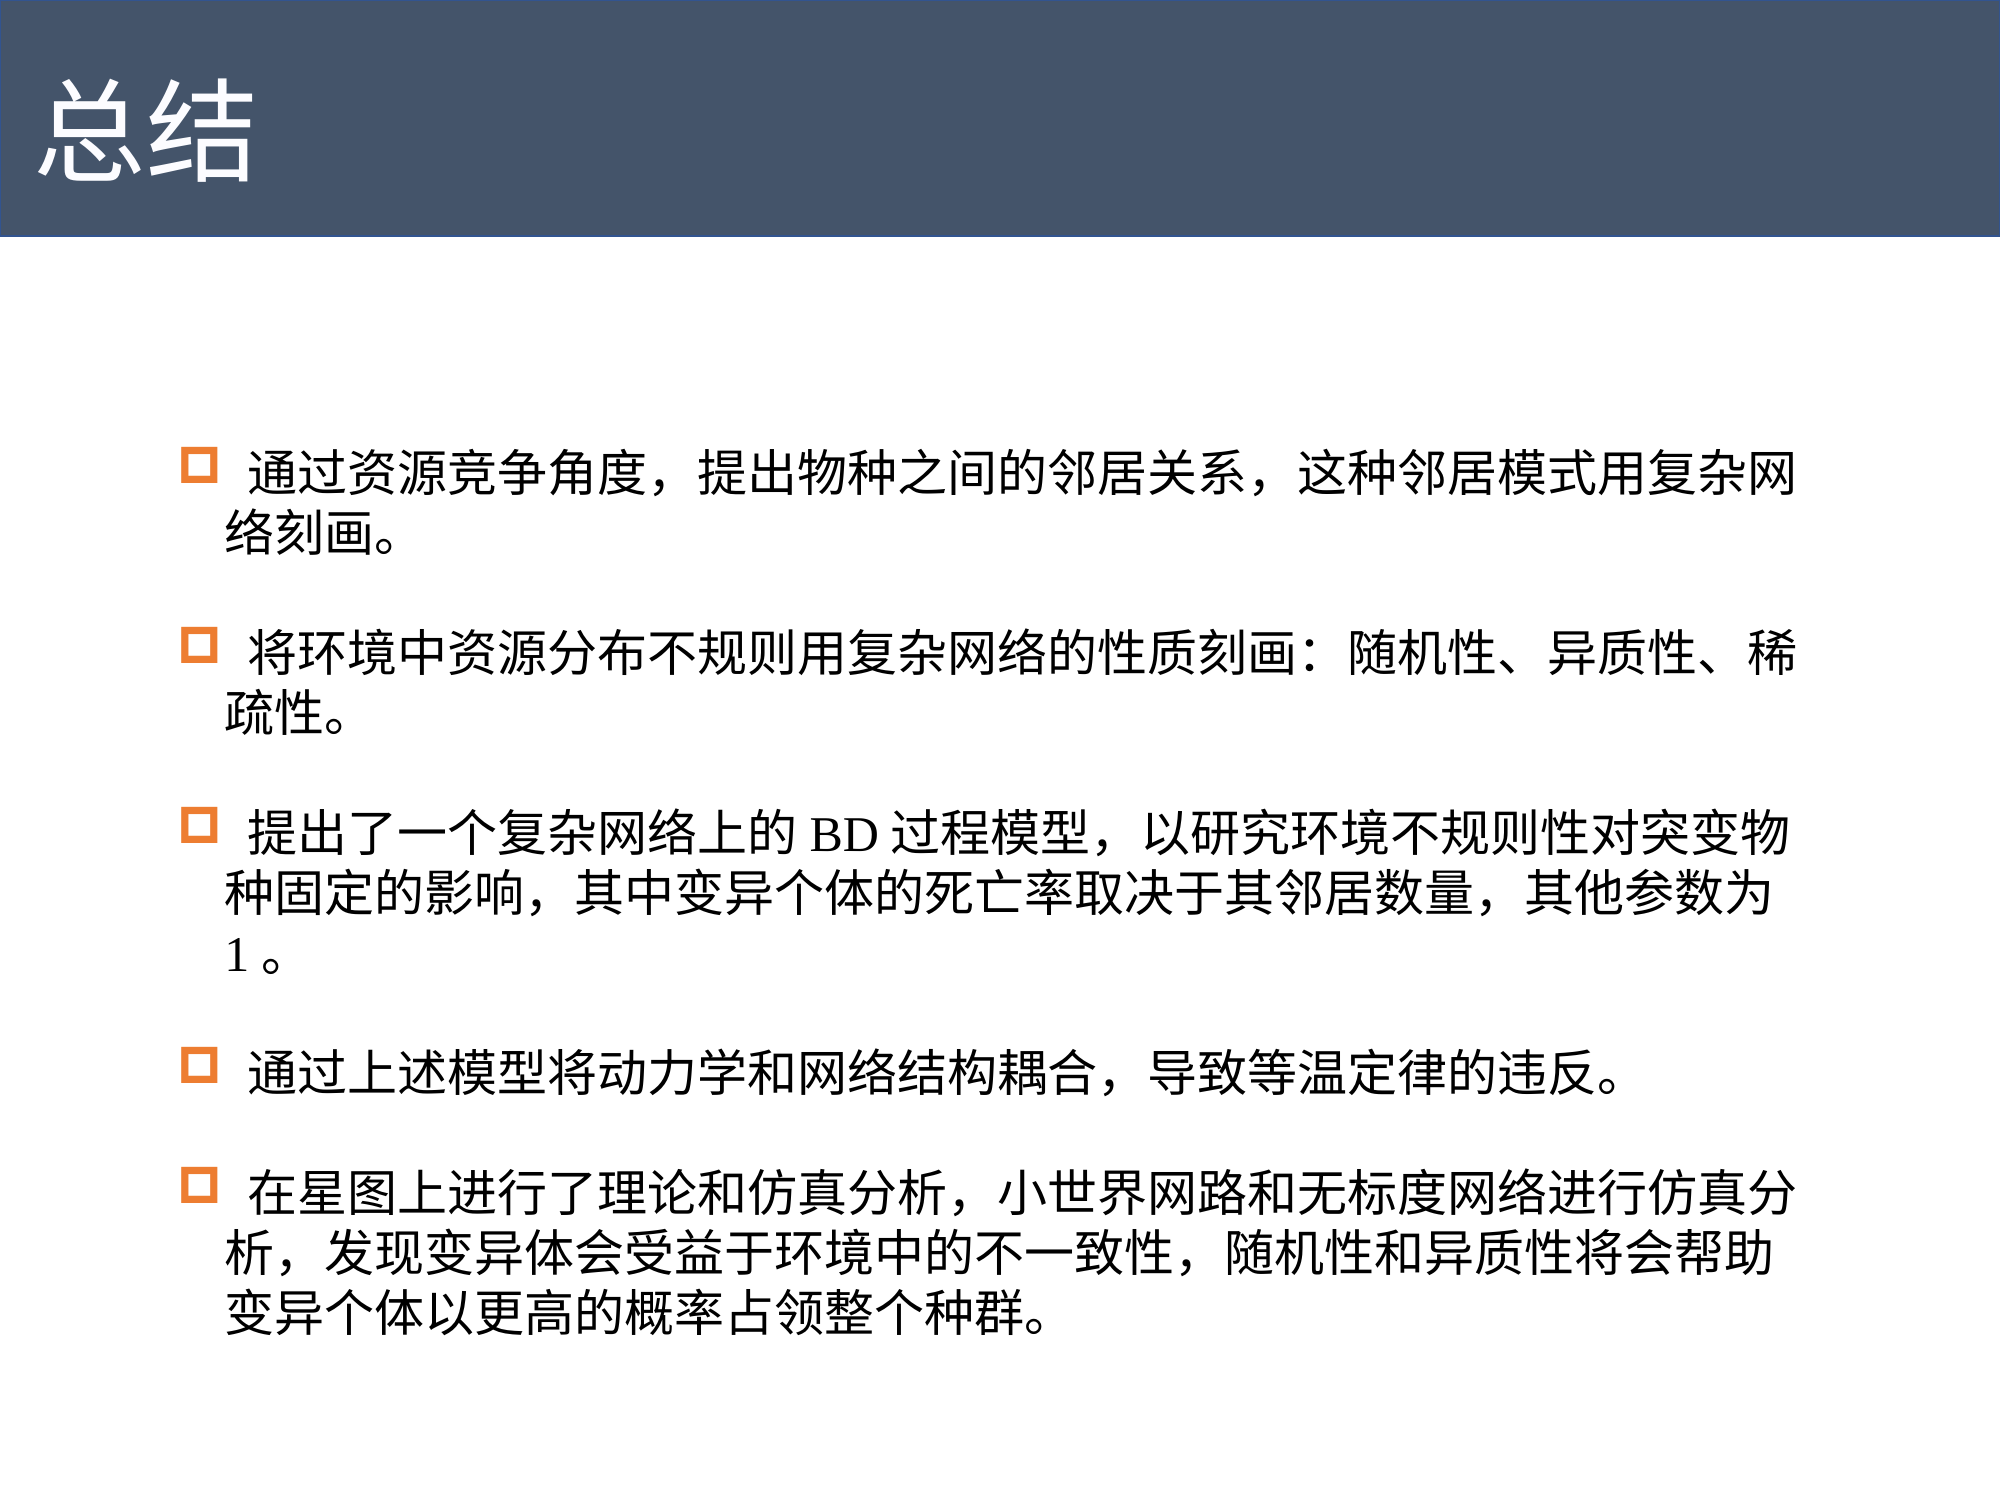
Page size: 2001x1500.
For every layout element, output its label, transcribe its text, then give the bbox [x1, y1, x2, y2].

text_box 总结 [18, 53, 274, 204]
text_box 通过资源竞争角度，提出物种之间的邻居关系，这种邻居模式用复杂网络刻画。 将环境中资源分布不规则用复杂网络的性质刻画：随机性、异质性、稀疏性。 提出了一个复杂网络上的BD过程模型，以研究环境不规则性对突变物种固定的影响，其中变异个体的死亡率取决于其邻居数量，其他参数为1。 通过上述模型将动力学和网络结构耦合，导致等温定律的违反。 在星图上进行了理论和仿真分析，小世界网路和无标度网络进行仿真分析，发现变异体会受益于环境中的不一致性，随机性和异质性将会帮助变异个体以更高的概率占领整个种群。 [162, 434, 1838, 1350]
text_box [0, 0, 2000, 237]
